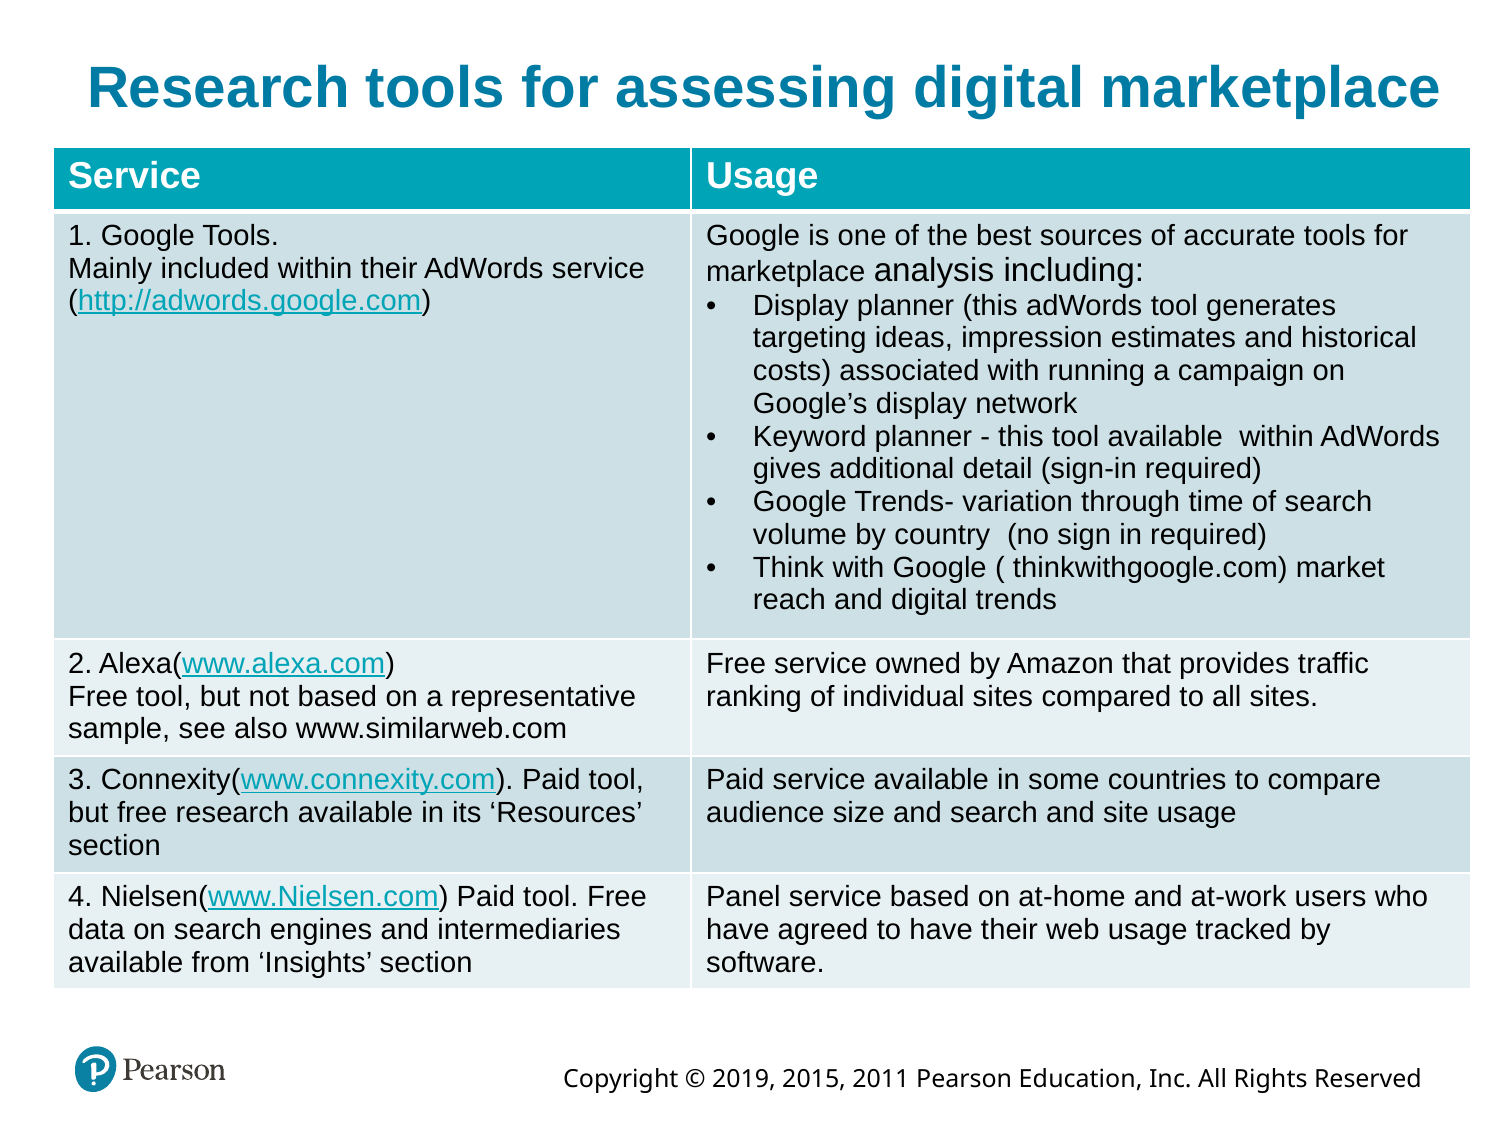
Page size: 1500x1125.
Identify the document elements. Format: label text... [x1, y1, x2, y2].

table_cell Free service owned by Amazon that provides traffic ranking of individual sites compared to all sites. [692, 640, 1470, 755]
table_cell Google is one of the best sources of accurate tools for marketplace analysis including: Display planner (this adWords tool generates targeting ideas, impression estimates and historical costs) associated with running a campaign on Google’s display network Keyword planner - this tool available within AdWords gives additional detail (sign-in required) Google Trends- variation through time of search volume by country (no sign in required) Think with Google ( thinkwithgoogle.com) market reach and digital trends [692, 214, 1470, 638]
table_cell 4. Nielsen(www.Nielsen.com) Paid tool. Free data on search engines and intermediaries available from ‘Insights’ section [54, 874, 690, 988]
table_header Usage [692, 148, 1470, 209]
table_header Service [54, 148, 690, 209]
text_box Research tools for assessing digital marketplace [29, 30, 1500, 137]
table_cell Panel service based on at-home and at-work users who have agreed to have their web usage tracked by software. [692, 874, 1470, 988]
table_cell 2. Alexa(www.alexa.com) Free tool, but not based on a representative sample, see also www.similarweb.com [54, 640, 690, 755]
table_cell 3. Connexity(www.connexity.com). Paid tool, but free research available in its ‘Resources’ section [54, 757, 690, 872]
table_cell Paid service available in some countries to compare audience size and search and site usage [692, 757, 1470, 872]
table_cell 1. Google Tools. Mainly included within their AdWords service (http://adwords.google.com) [54, 214, 690, 638]
